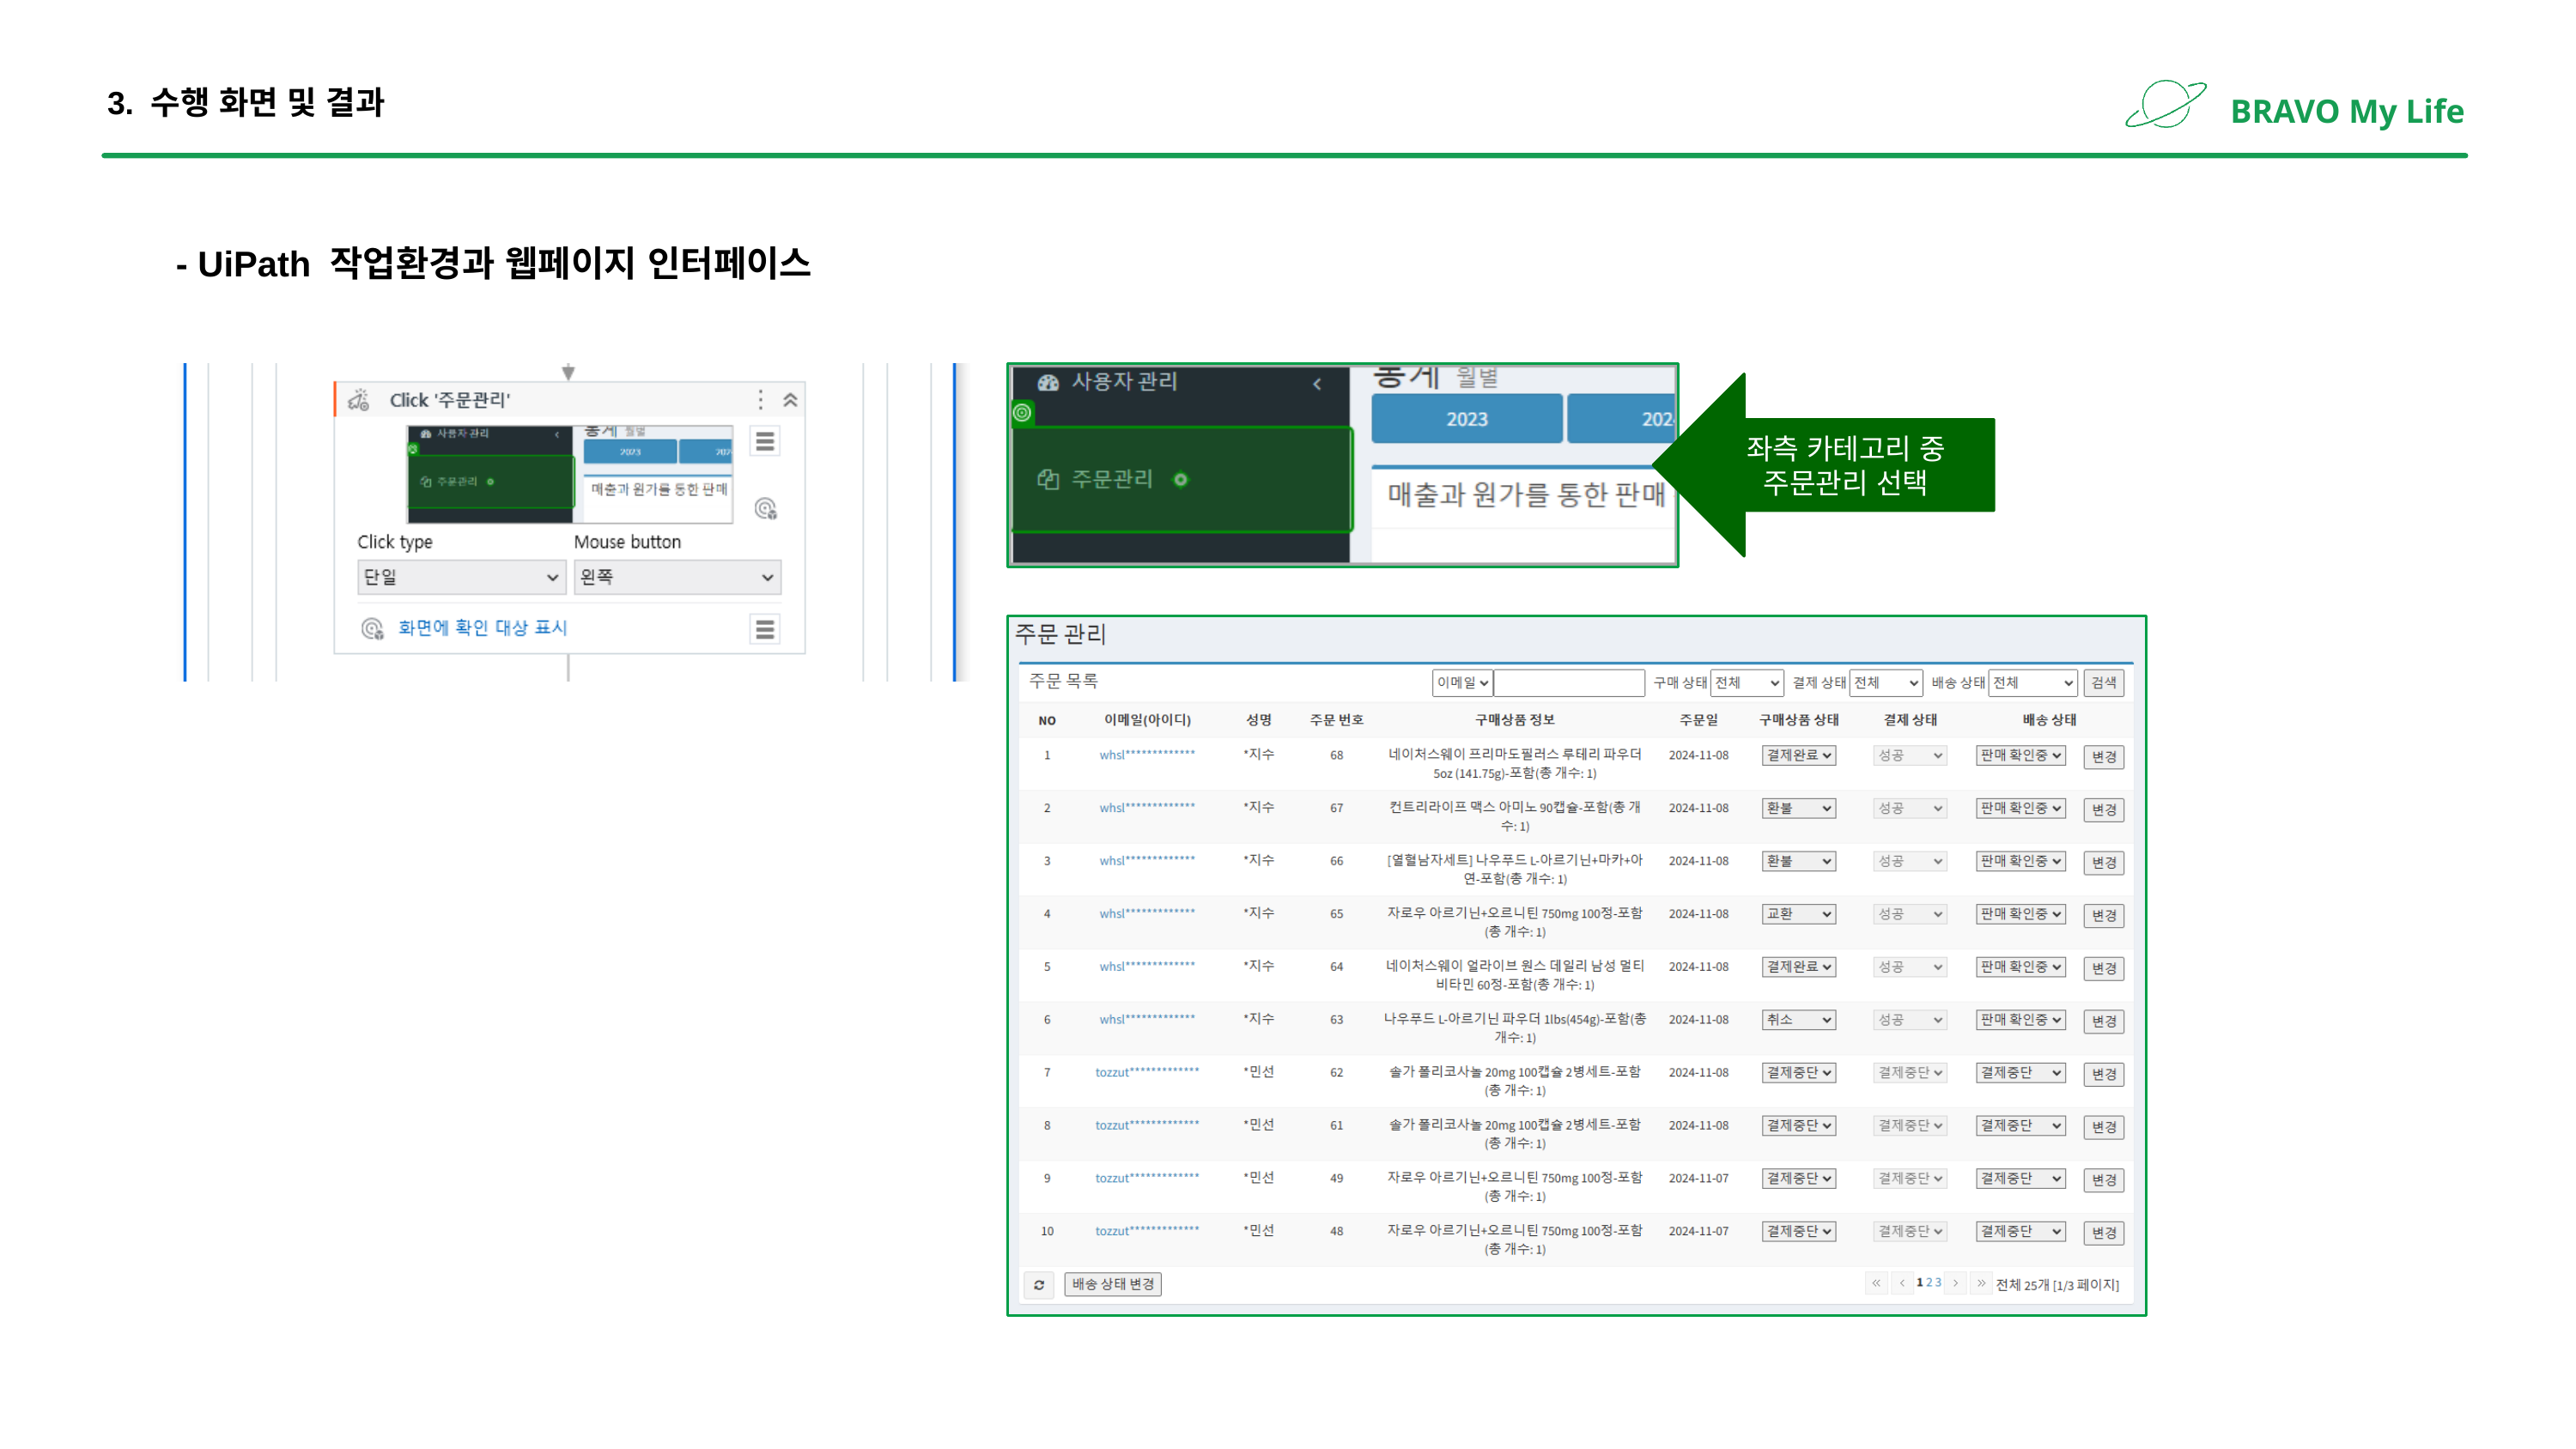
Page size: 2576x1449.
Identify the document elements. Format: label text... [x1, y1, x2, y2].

picture [1008, 616, 2146, 1315]
picture [1008, 364, 1678, 566]
text_box 3. 수행 화면 및 결과 [107, 76, 644, 122]
picture [172, 362, 971, 682]
text_box 좌측 카테고리 중 주문관리 선택 [1680, 372, 1996, 558]
picture [2118, 66, 2215, 139]
text_box BRAVO My Life [2218, 84, 2466, 130]
text_box - UiPath 작업환경과 웹페이지 인터페이스 [175, 233, 1098, 284]
